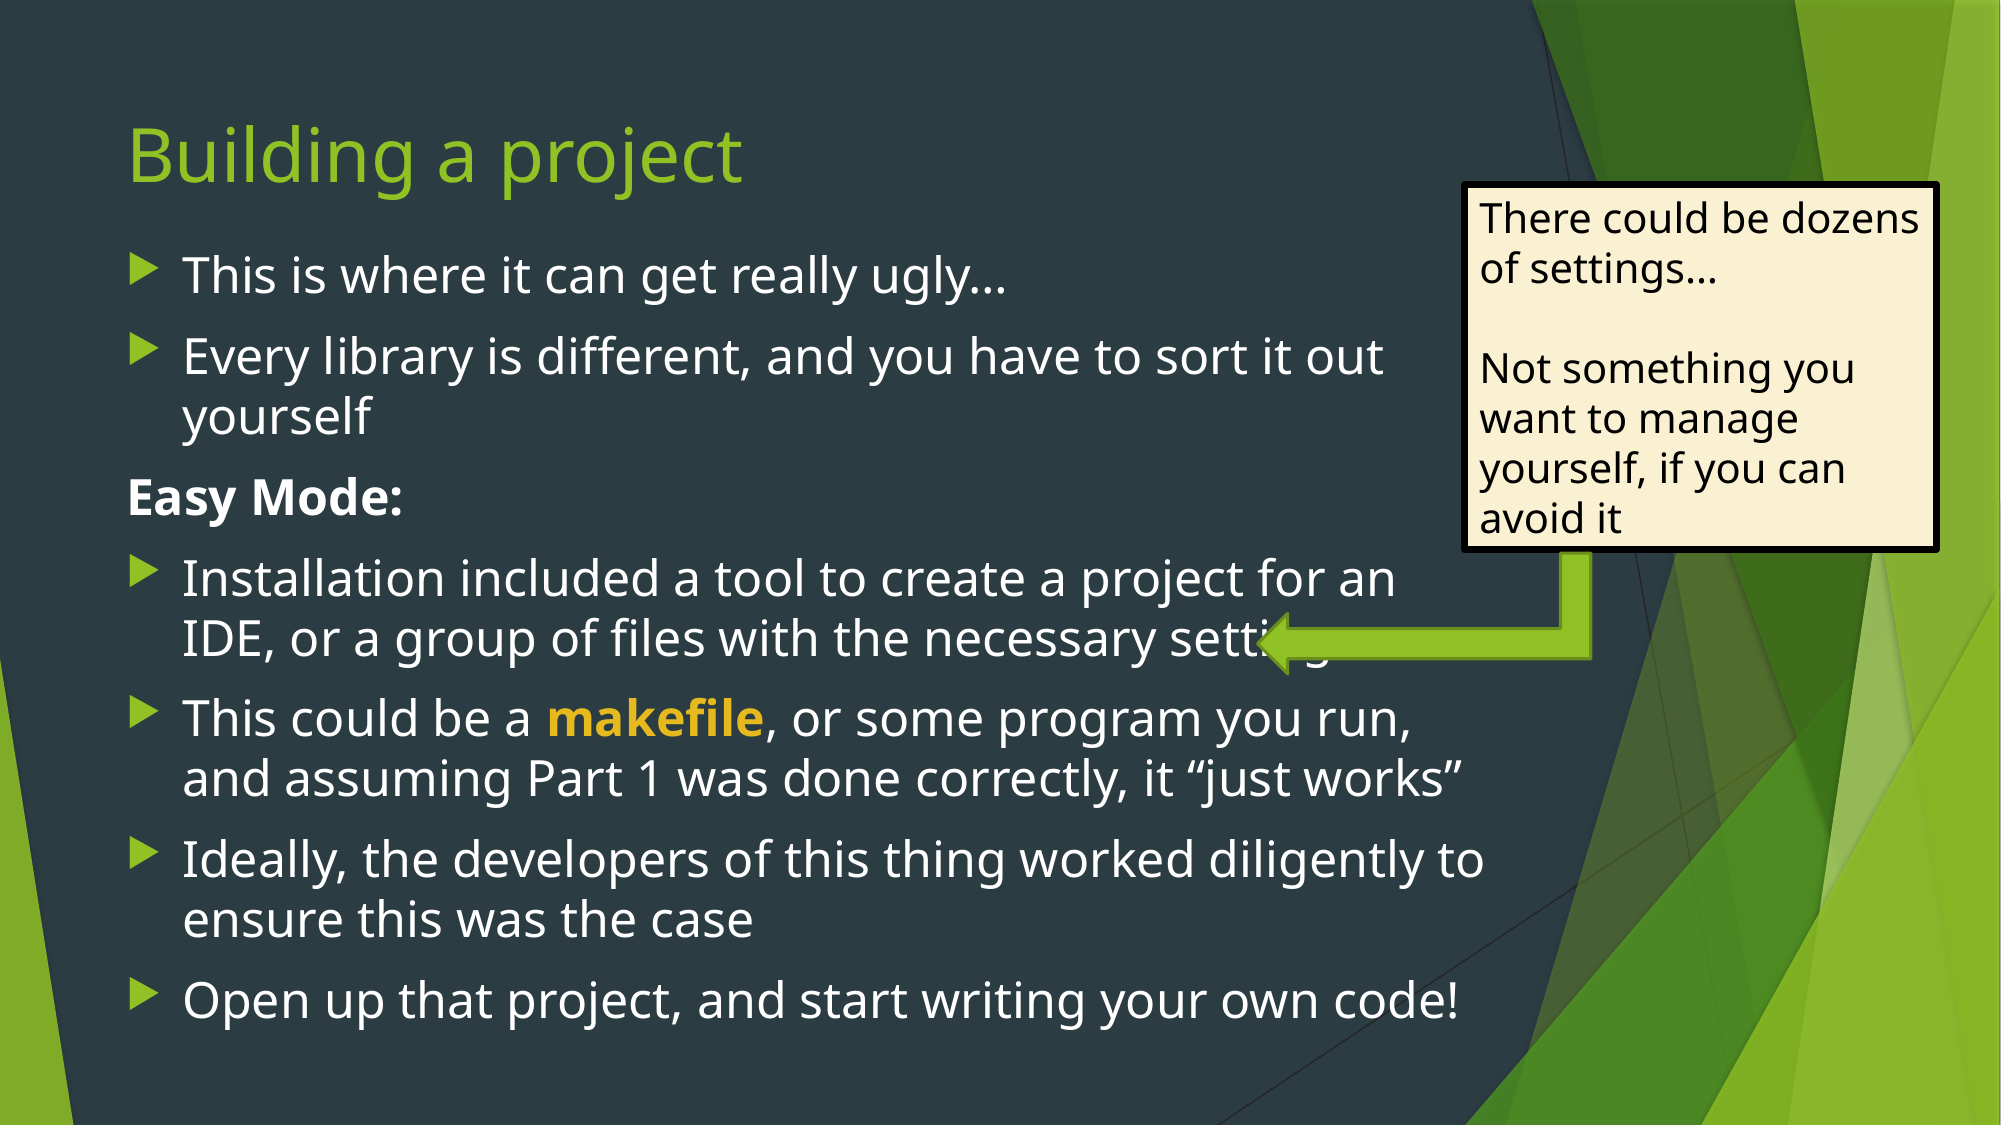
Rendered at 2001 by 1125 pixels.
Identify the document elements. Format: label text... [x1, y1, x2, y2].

list This is where it can get really ugly… Every library is different, and you have to sort it out yourself Easy Mode: Installation included a tool to create a project for an IDE, or a group of files with the necessary settings This could be a makefile, or some program you run, and assuming Part 1 was done correctly, it “just works” Ideally, the developers of this thing worked diligently to ensure this was the case Open up that project, and start writing your own code! [111, 235, 1522, 1080]
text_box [1256, 184, 1938, 675]
title Building a project [111, 99, 1522, 235]
